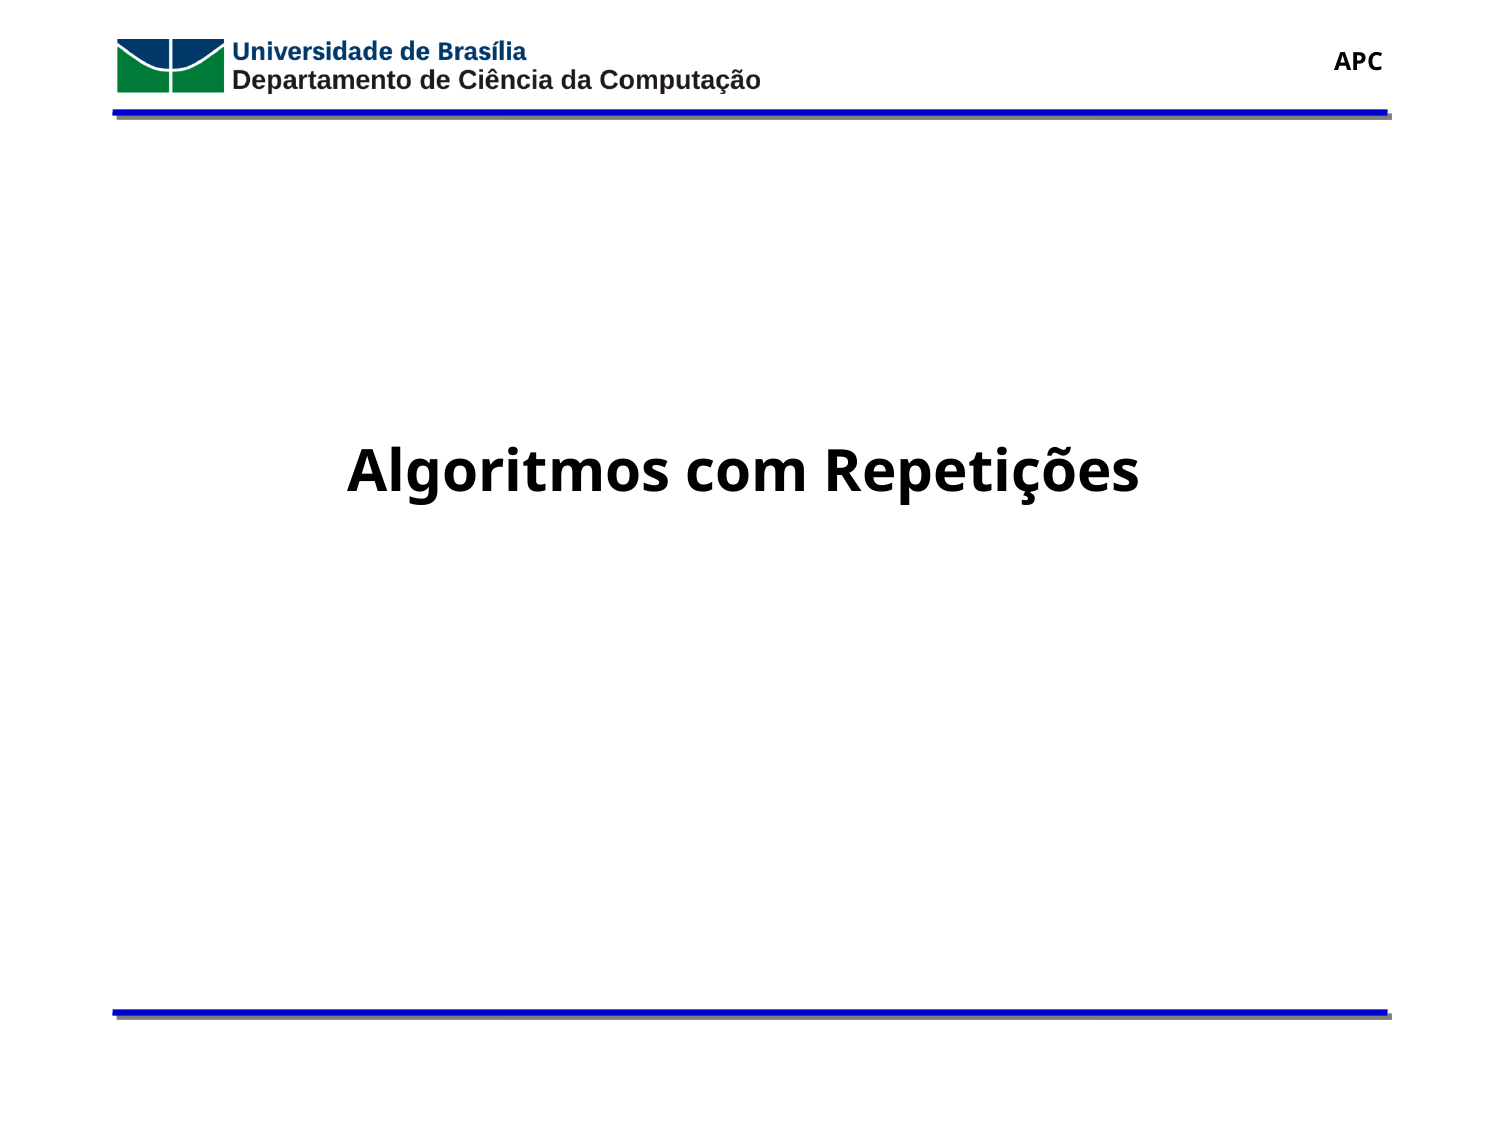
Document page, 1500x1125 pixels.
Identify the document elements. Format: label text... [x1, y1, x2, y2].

list Algoritmos com Repetições [105, 262, 1383, 1005]
picture [117, 39, 760, 94]
